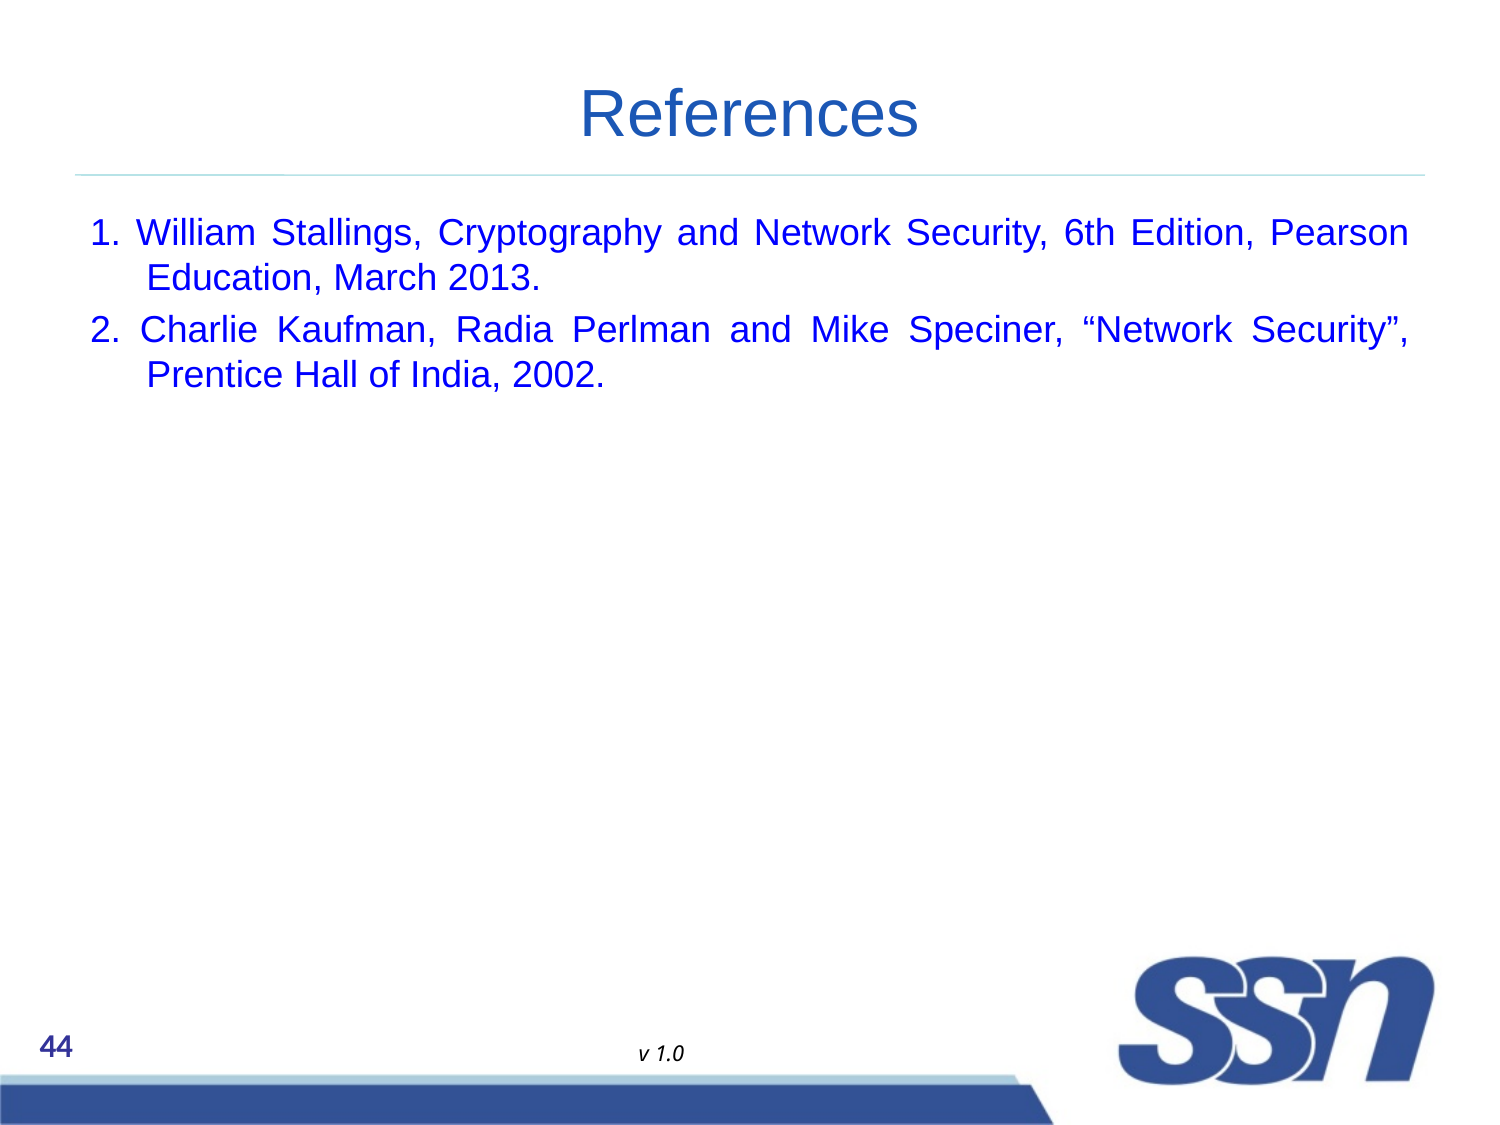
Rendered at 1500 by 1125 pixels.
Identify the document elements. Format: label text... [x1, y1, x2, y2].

list 1. William Stallings, Cryptography and Network Security, 6th Edition, Pearson Education, March 2013. 2. Charlie Kaufman, Radia Perlman and Mike Speciner, “Network Security”, Prentice Hall of India, 2002. [75, 200, 1425, 1005]
title References [75, 45, 1425, 175]
picture [0, 913, 1500, 1125]
